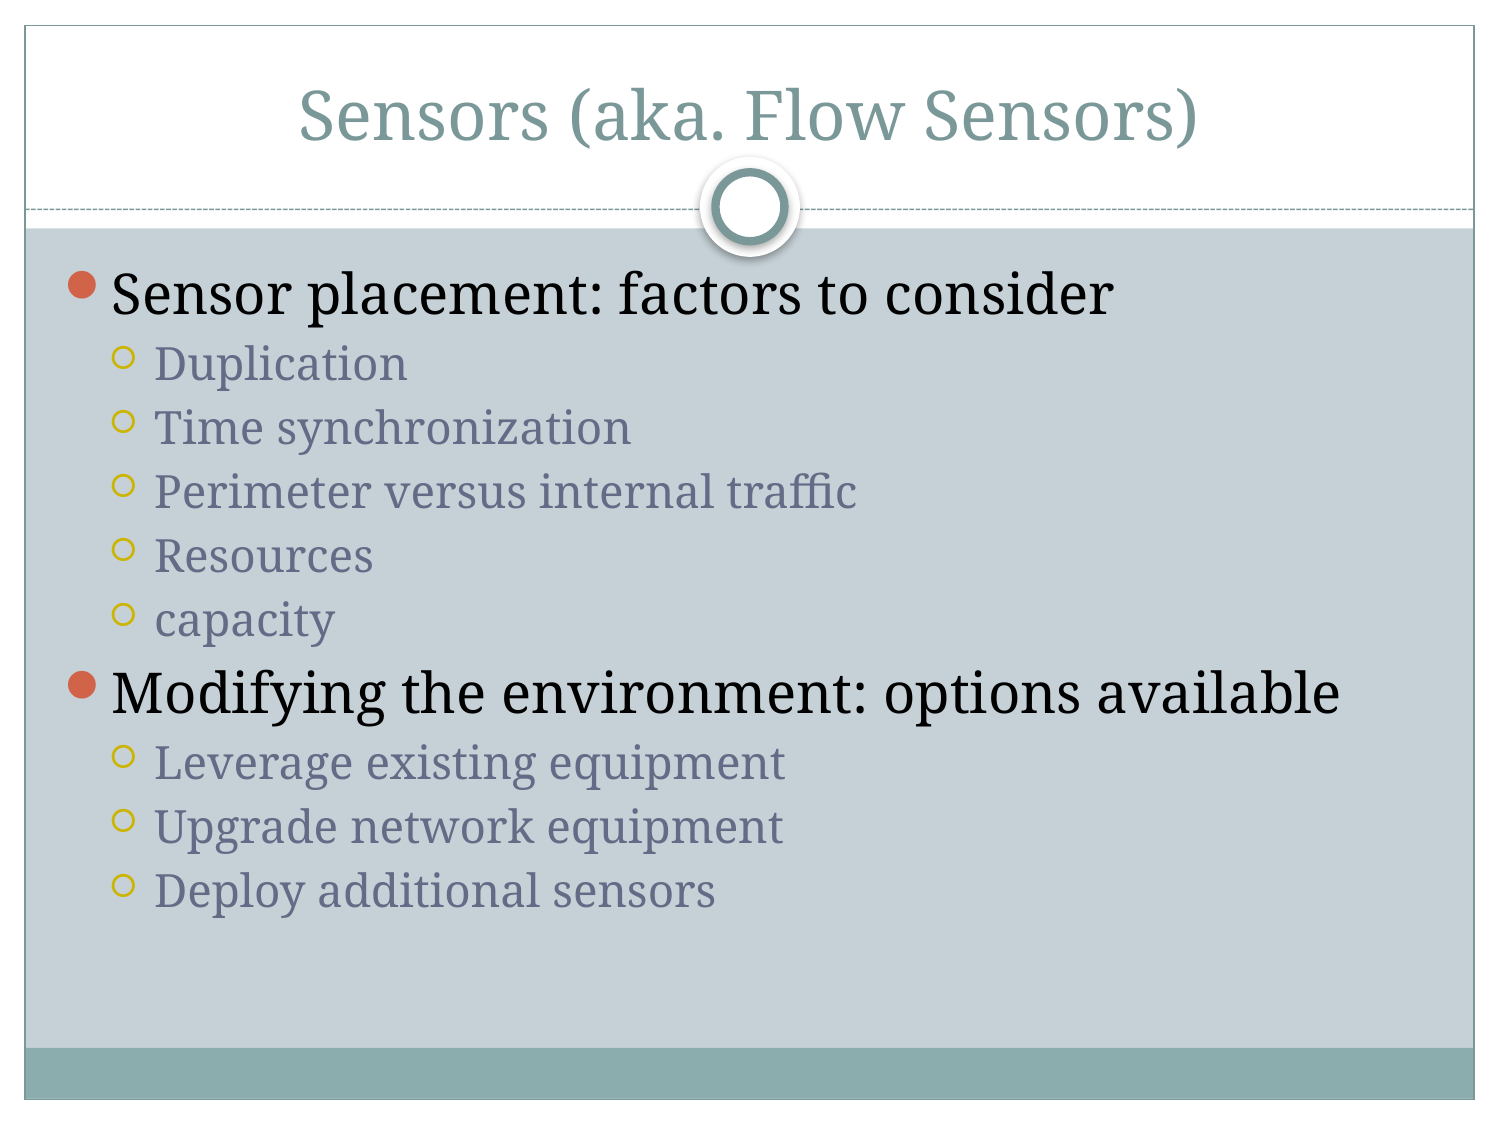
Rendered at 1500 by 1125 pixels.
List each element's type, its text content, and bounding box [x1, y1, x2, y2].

title Sensors (aka. Flow Sensors) [49, 37, 1450, 162]
list Sensor placement: factors to consider Duplication Time synchronization Perimeter versus internal traffic Resources capacity Modifying the environment: options available Leverage existing equipment Upgrade network equipment Deploy additional sensors [49, 250, 1445, 1001]
